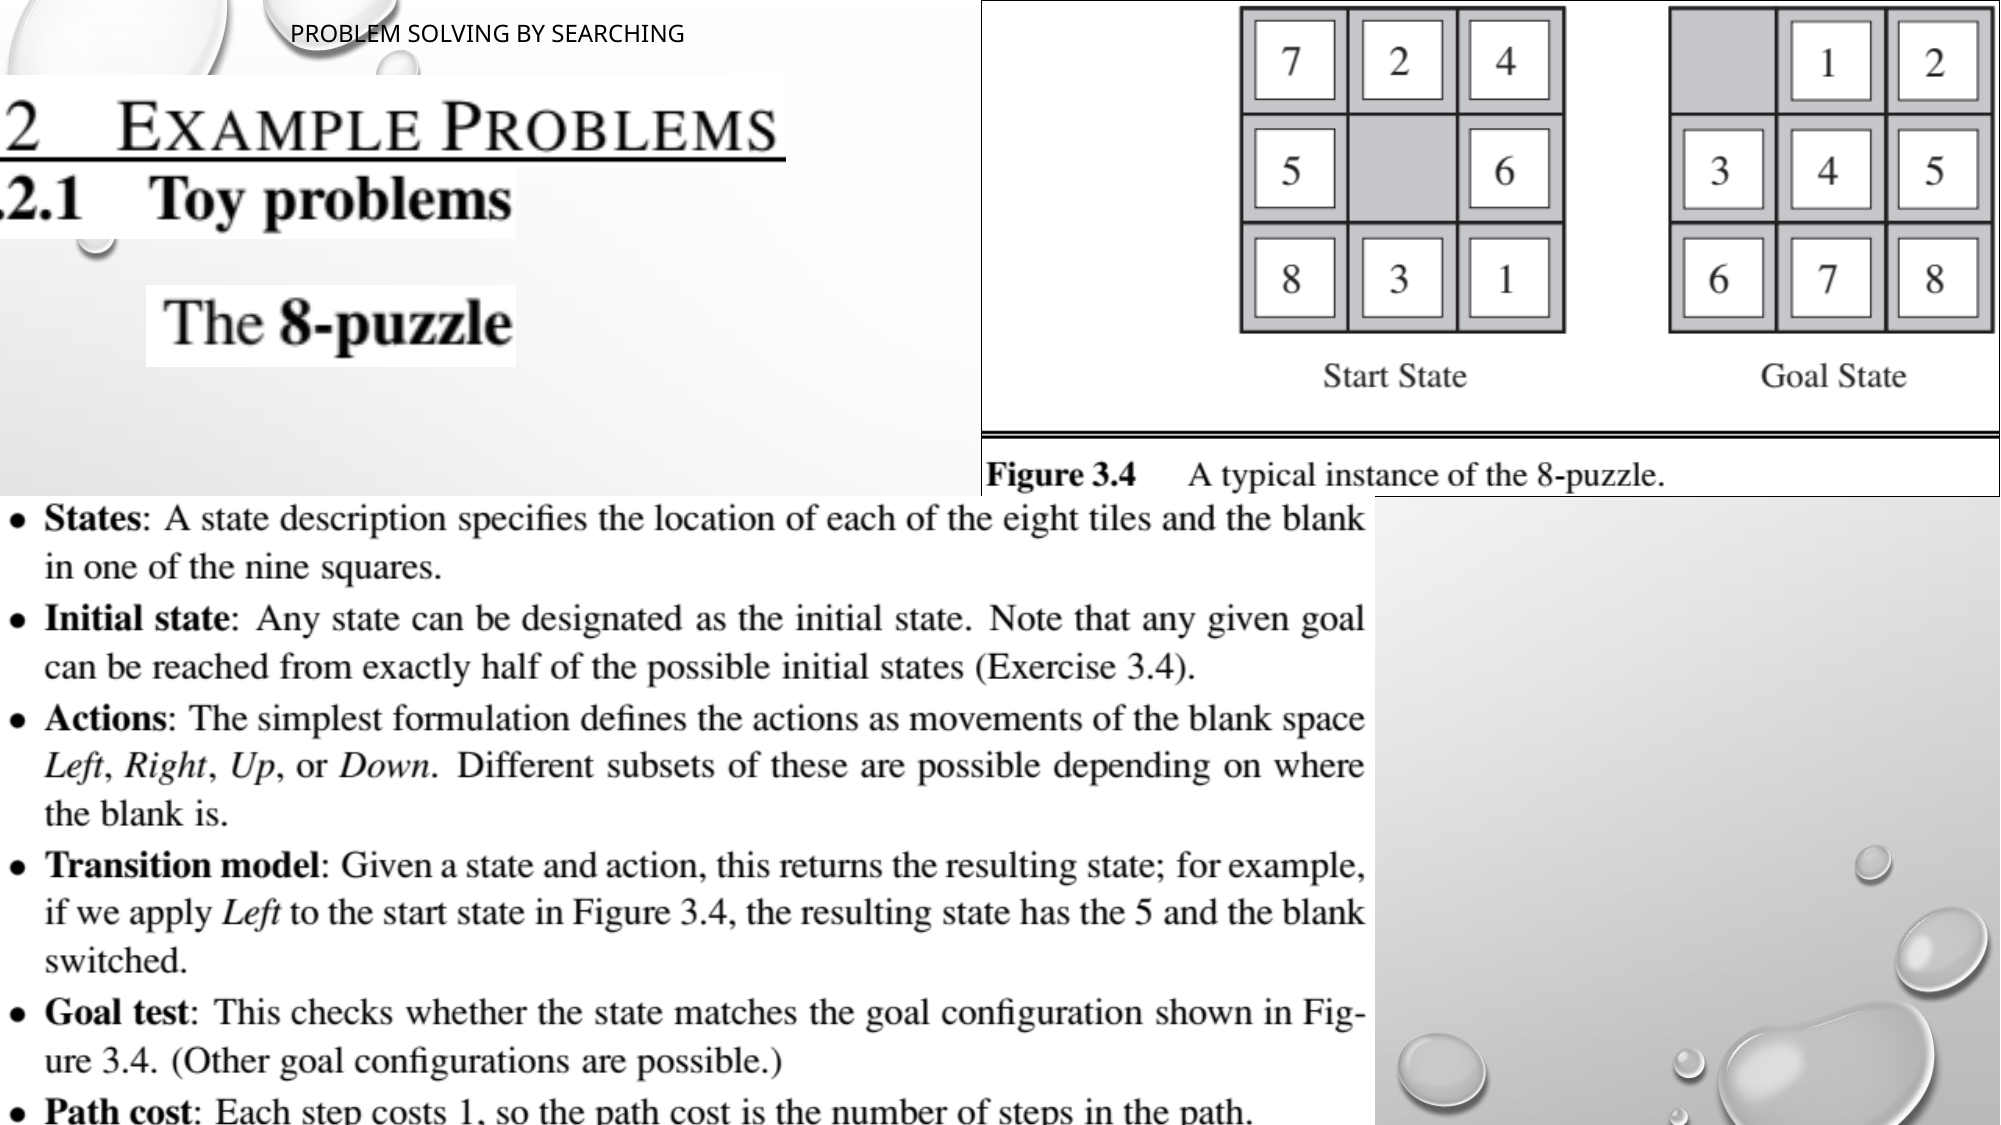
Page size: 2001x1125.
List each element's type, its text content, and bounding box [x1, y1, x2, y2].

picture [0, 0, 2000, 1125]
title Problem solving by Searching [0, 0, 980, 82]
